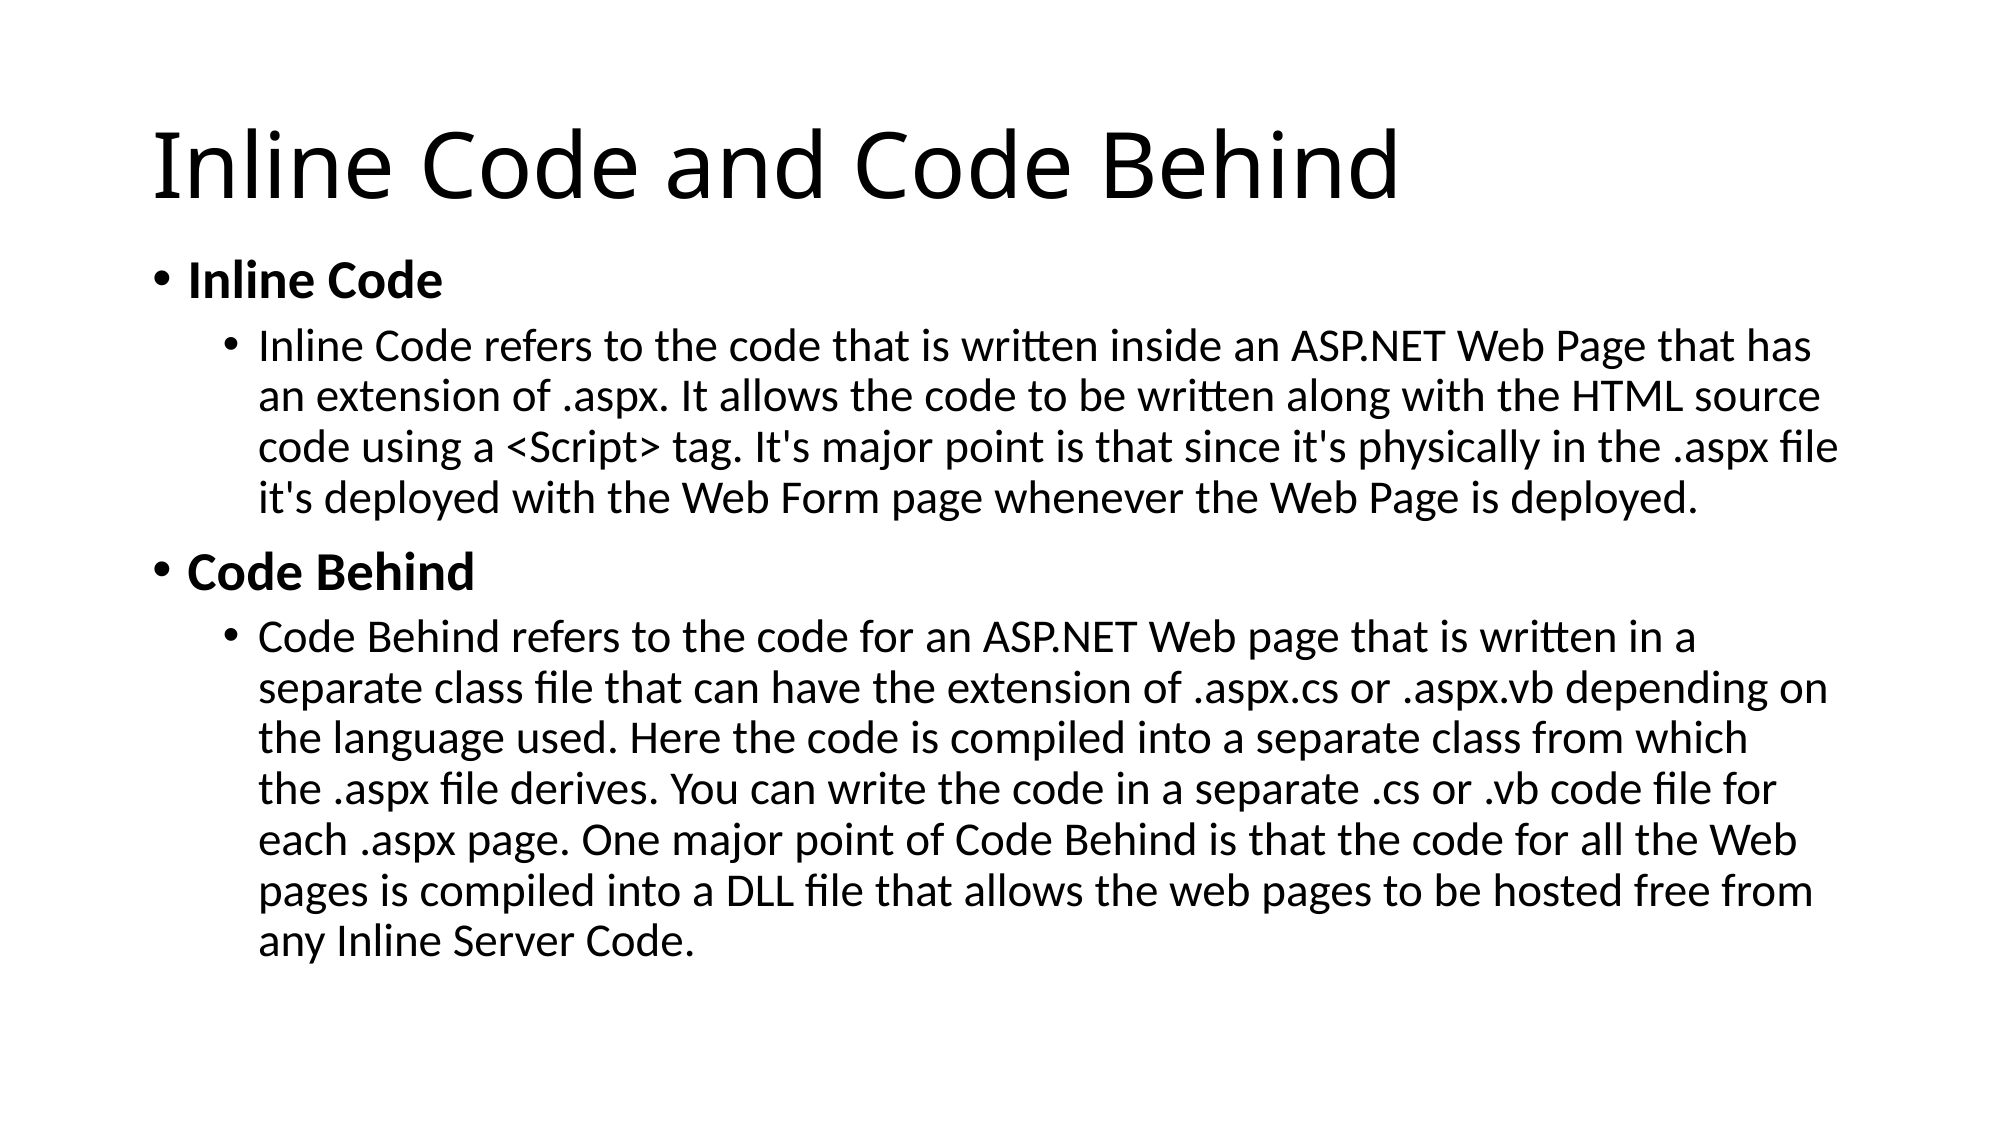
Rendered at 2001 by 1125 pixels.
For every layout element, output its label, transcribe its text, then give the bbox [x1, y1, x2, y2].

title Inline Code and Code Behind [137, 59, 1863, 244]
list Inline Code Inline Code refers to the code that is written inside an ASP.NET Web Page that has an extension of .aspx. It allows the code to be written along with the HTML source code using a <Script> tag. It's major point is that since it's physically in the .aspx file it's deployed with the Web Form page whenever the Web Page is deployed. Code Behind Code Behind refers to the code for an ASP.NET Web page that is written in a separate class file that can have the extension of .aspx.cs or .aspx.vb depending on the language used. Here the code is compiled into a separate class from which the .aspx file derives. You can write the code in a separate .cs or .vb code file for each .aspx page. One major point of Code Behind is that the code for all the Web pages is compiled into a DLL file that allows the web pages to be hosted free from any Inline Server Code. [137, 244, 1863, 1014]
